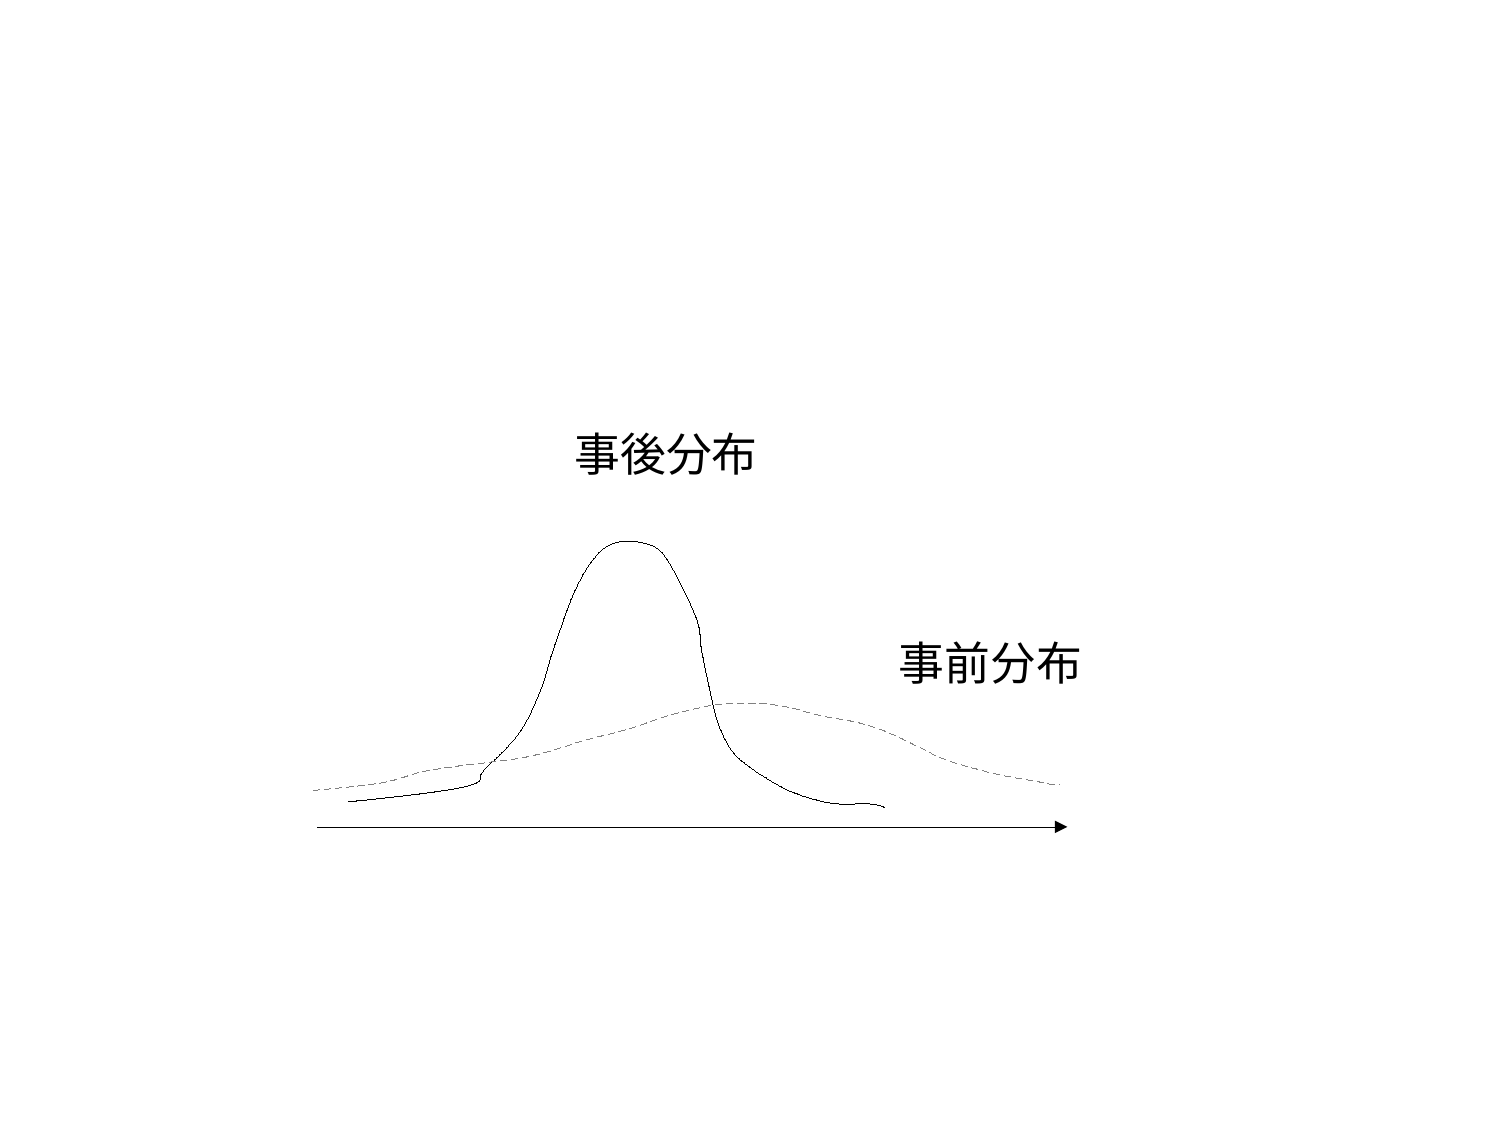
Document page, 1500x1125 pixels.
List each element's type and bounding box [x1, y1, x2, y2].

text_box [313, 417, 1099, 828]
